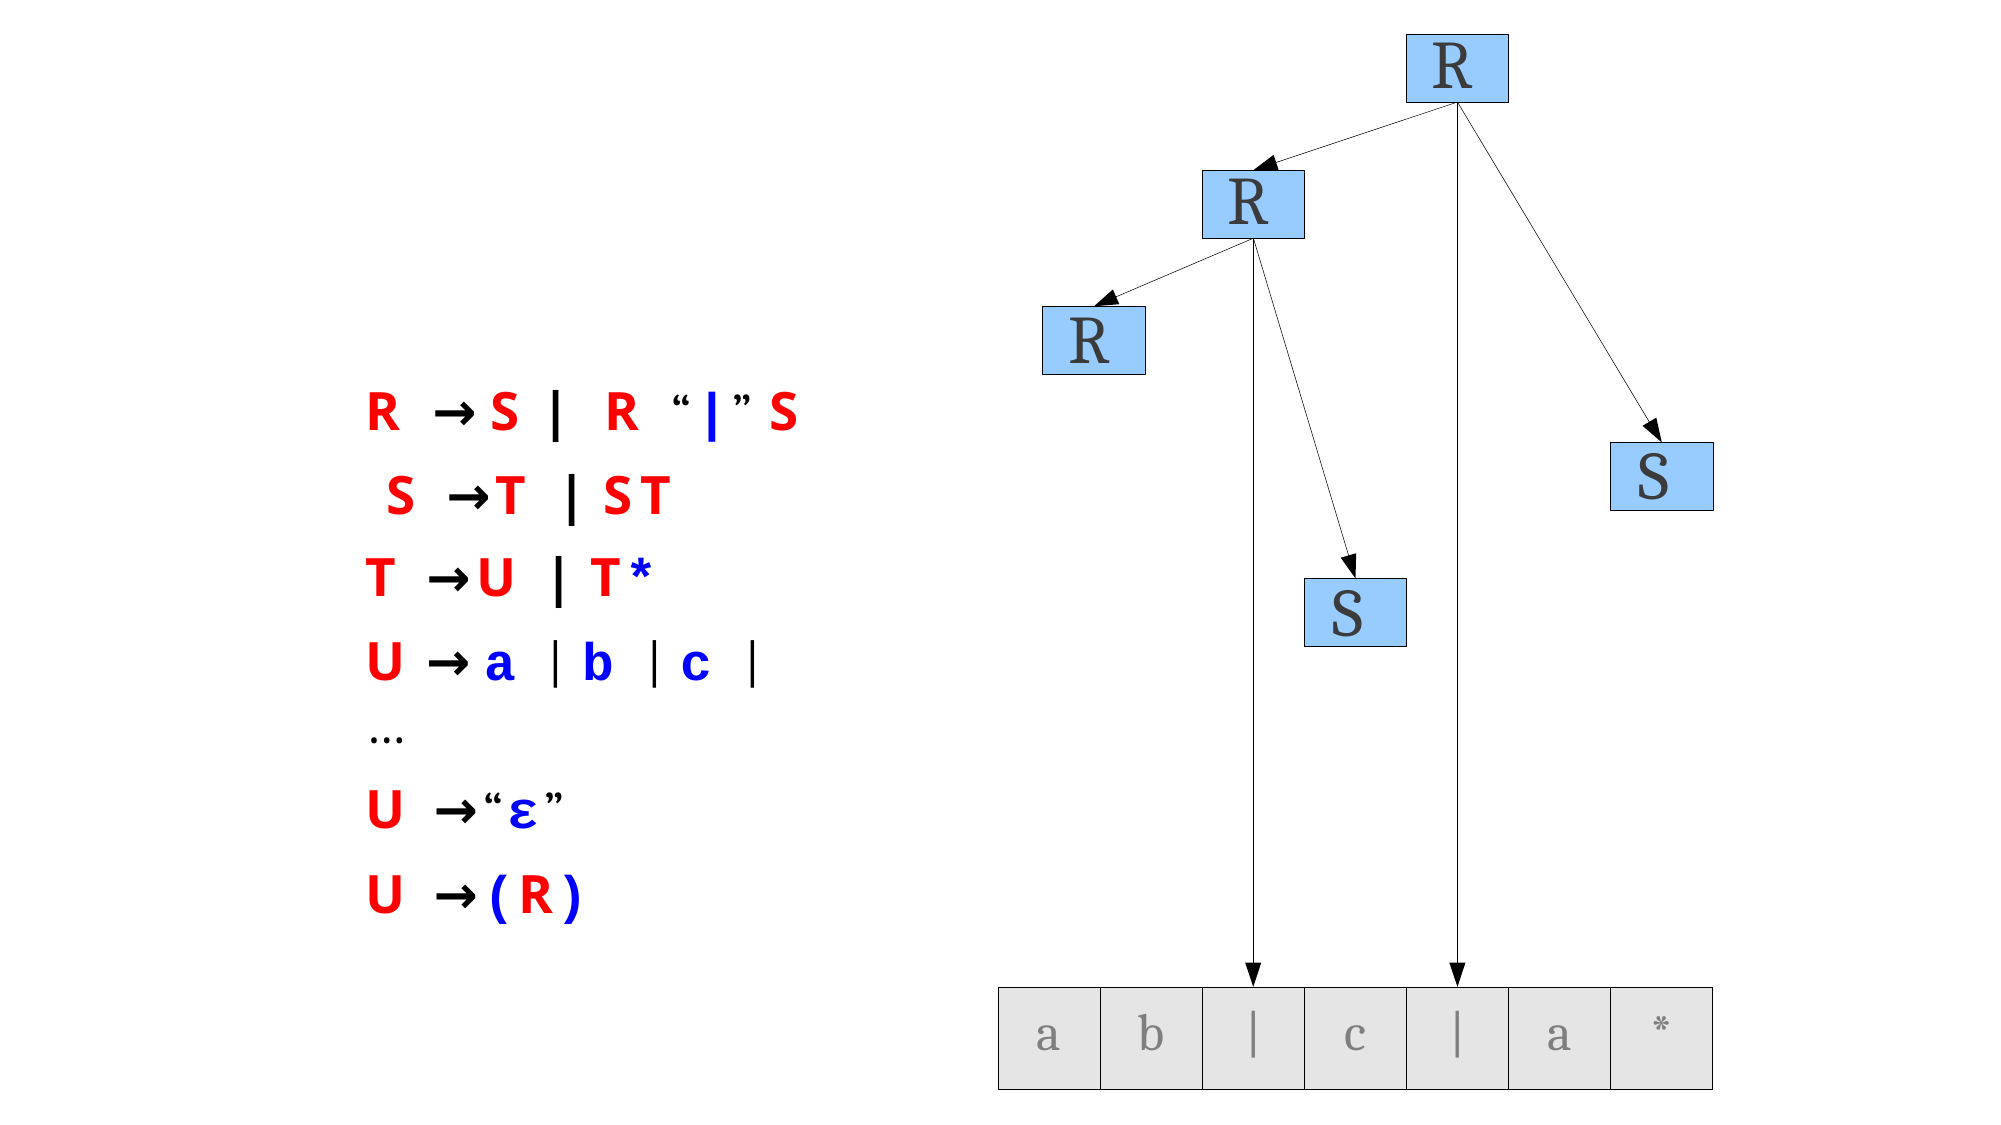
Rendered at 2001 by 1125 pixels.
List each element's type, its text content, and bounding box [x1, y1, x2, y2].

text_box R [1066, 293, 1122, 378]
text_box [1253, 154, 1279, 171]
text_box [1610, 442, 1636, 511]
text_box R [1202, 170, 1305, 239]
text_box [1340, 553, 1357, 579]
table_header c [1305, 988, 1406, 1089]
text_box R → S | R “|” S S → T | ST T → U | T* U → a | b | c | … U → “ε” U → (R) [363, 354, 808, 924]
text_box [1122, 306, 1145, 375]
text_box R [1406, 34, 1509, 103]
text_box [1642, 417, 1662, 443]
table_header a [999, 988, 1100, 1089]
text_box [1381, 578, 1407, 647]
text_box [1093, 289, 1120, 307]
text_box S [1330, 566, 1381, 650]
text_box [1687, 442, 1713, 511]
table_header | [1203, 988, 1304, 1089]
text_box [1245, 962, 1262, 987]
text_box [1304, 578, 1330, 647]
table_header | [1407, 988, 1508, 1089]
table_header a [1509, 988, 1610, 1089]
table_header * [1611, 988, 1712, 1089]
table_header b [1101, 988, 1202, 1089]
text_box [1449, 962, 1466, 987]
text_box [1042, 306, 1066, 375]
text_box S [1636, 429, 1687, 514]
